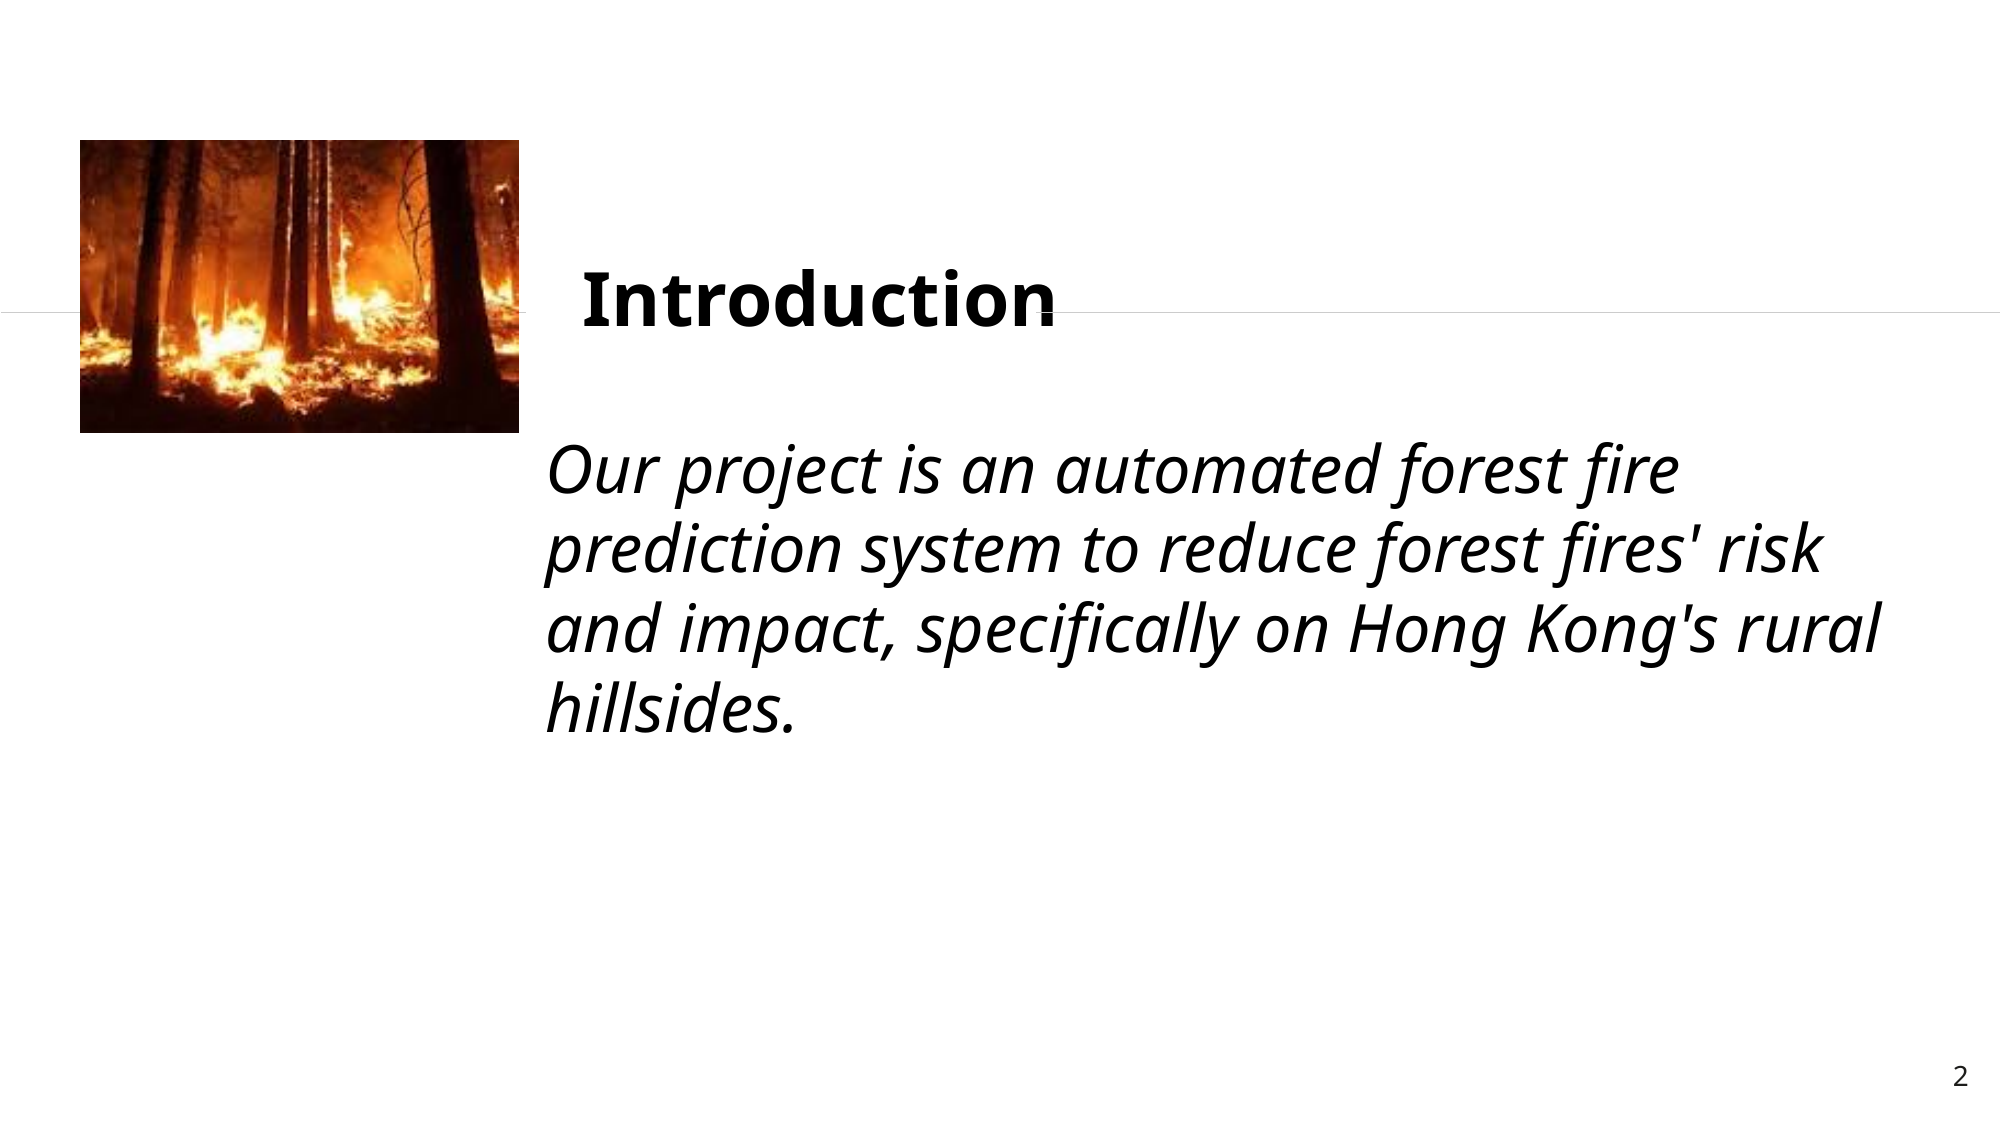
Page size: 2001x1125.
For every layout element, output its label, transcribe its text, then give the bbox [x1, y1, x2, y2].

slide_number ‹#› [1868, 1038, 1989, 1125]
title Introduction [562, 170, 1637, 424]
subtitle Our project is an automated forest fire prediction system to reduce forest fires' risk and impact, specifically on Hong Kong's rural hillsides. [525, 406, 1936, 947]
picture [80, 140, 519, 433]
